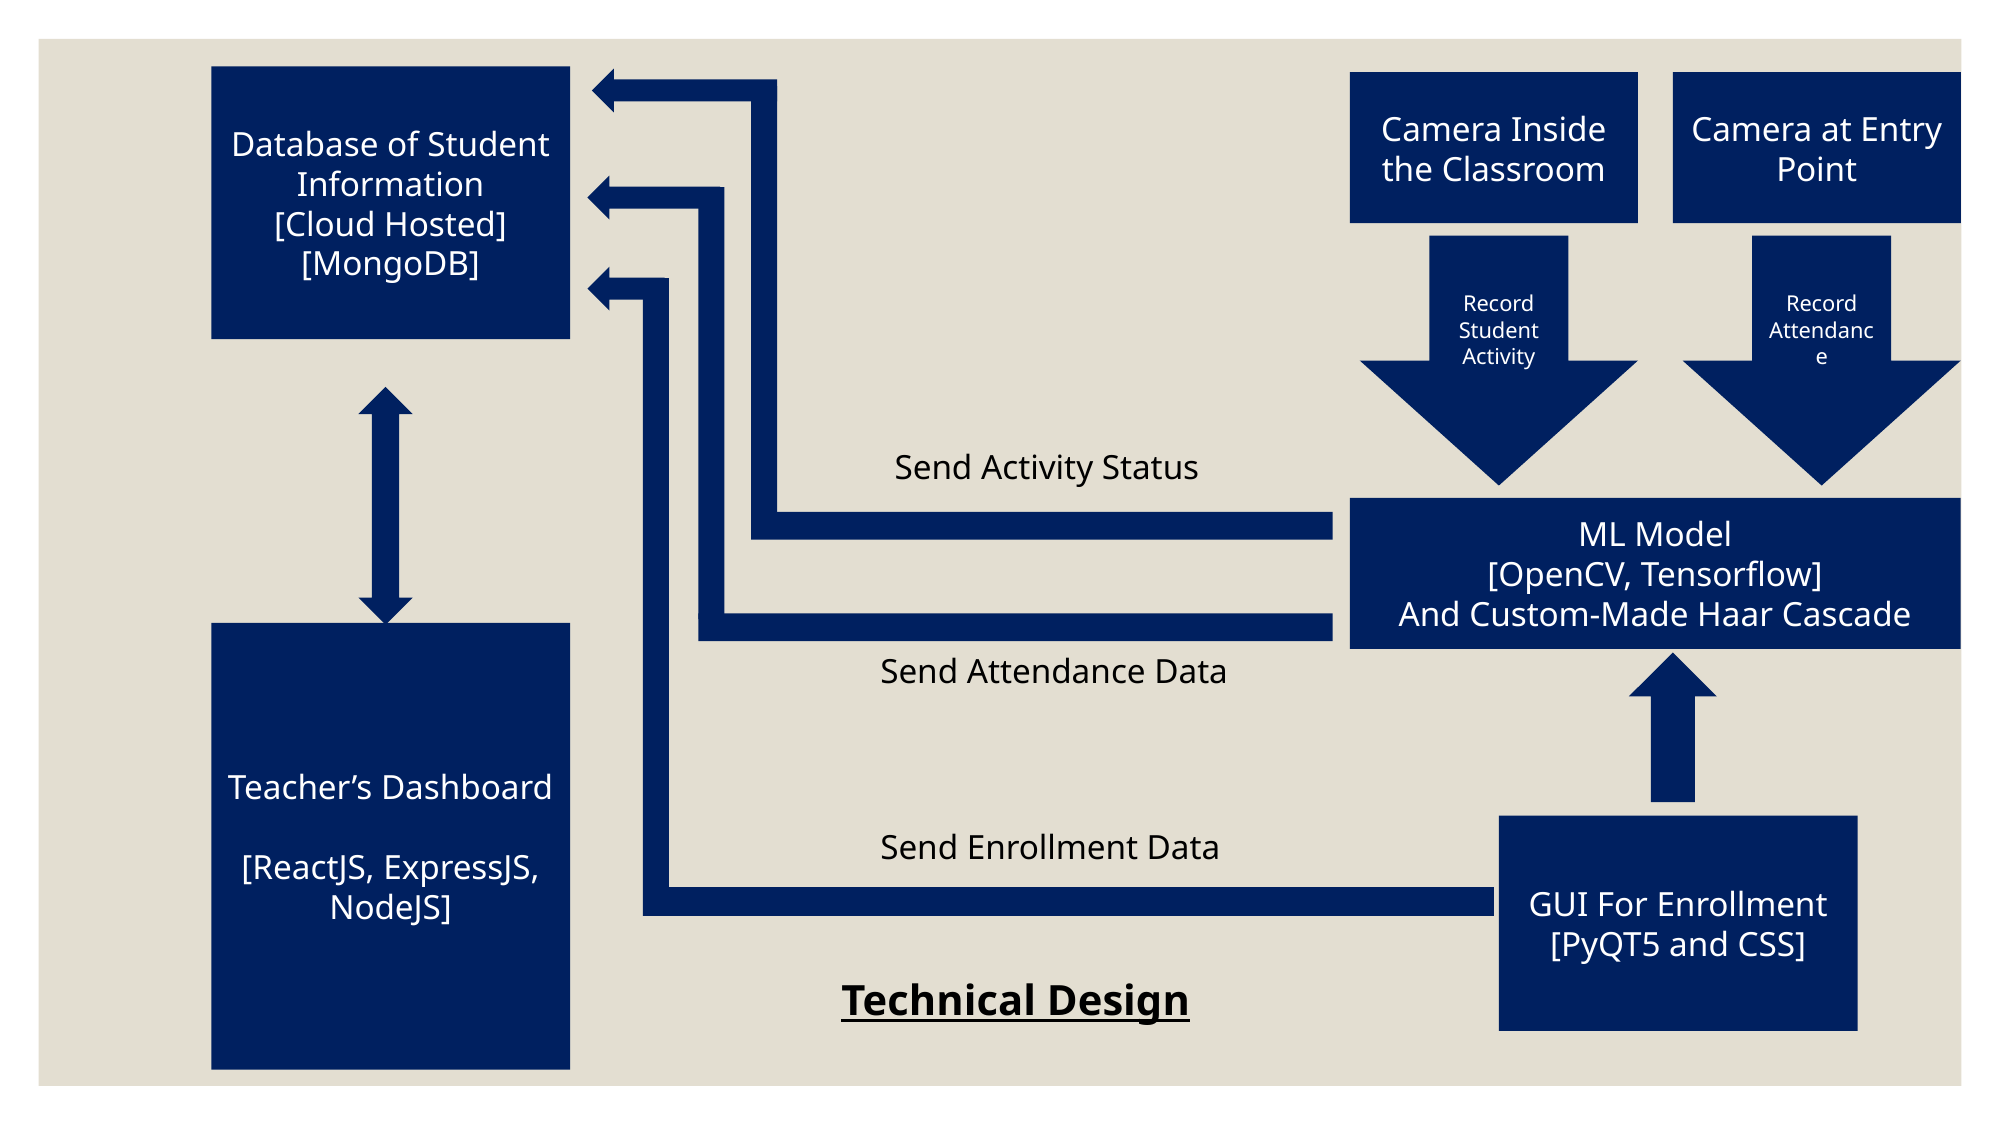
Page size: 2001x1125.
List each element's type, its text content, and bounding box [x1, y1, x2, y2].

text_box Technical Design [826, 966, 1381, 1032]
text_box Record Student Activity [1358, 234, 1639, 487]
text_box ML Model [OpenCV, Tensorflow] And Custom-Made Haar Cascade [1349, 497, 1962, 650]
text_box [586, 265, 666, 312]
text_box [586, 174, 722, 221]
text_box [697, 612, 1334, 642]
text_box [591, 67, 779, 114]
text_box [357, 386, 414, 626]
text_box Camera Inside the Classroom [1349, 71, 1639, 224]
text_box Send Activity Status [879, 438, 1328, 494]
text_box [750, 103, 778, 511]
text_box [1627, 651, 1718, 804]
text_box Send Attendance Data [865, 643, 1314, 698]
text_box Camera at Entry Point [1672, 71, 1962, 224]
text_box Database of Student Information [Cloud Hosted] [MongoDB] [210, 65, 571, 340]
text_box [697, 186, 725, 612]
text_box Record Attendance [1681, 234, 1962, 487]
text_box [664, 886, 1495, 917]
text_box [750, 511, 1334, 541]
text_box Teacher’s Dashboard [ReactJS, ExpressJS, NodeJS] [210, 622, 571, 1071]
text_box Send Enrollment Data [865, 818, 1314, 874]
text_box [642, 277, 670, 917]
text_box GUI For Enrollment [PyQT5 and CSS] [1498, 815, 1859, 1032]
